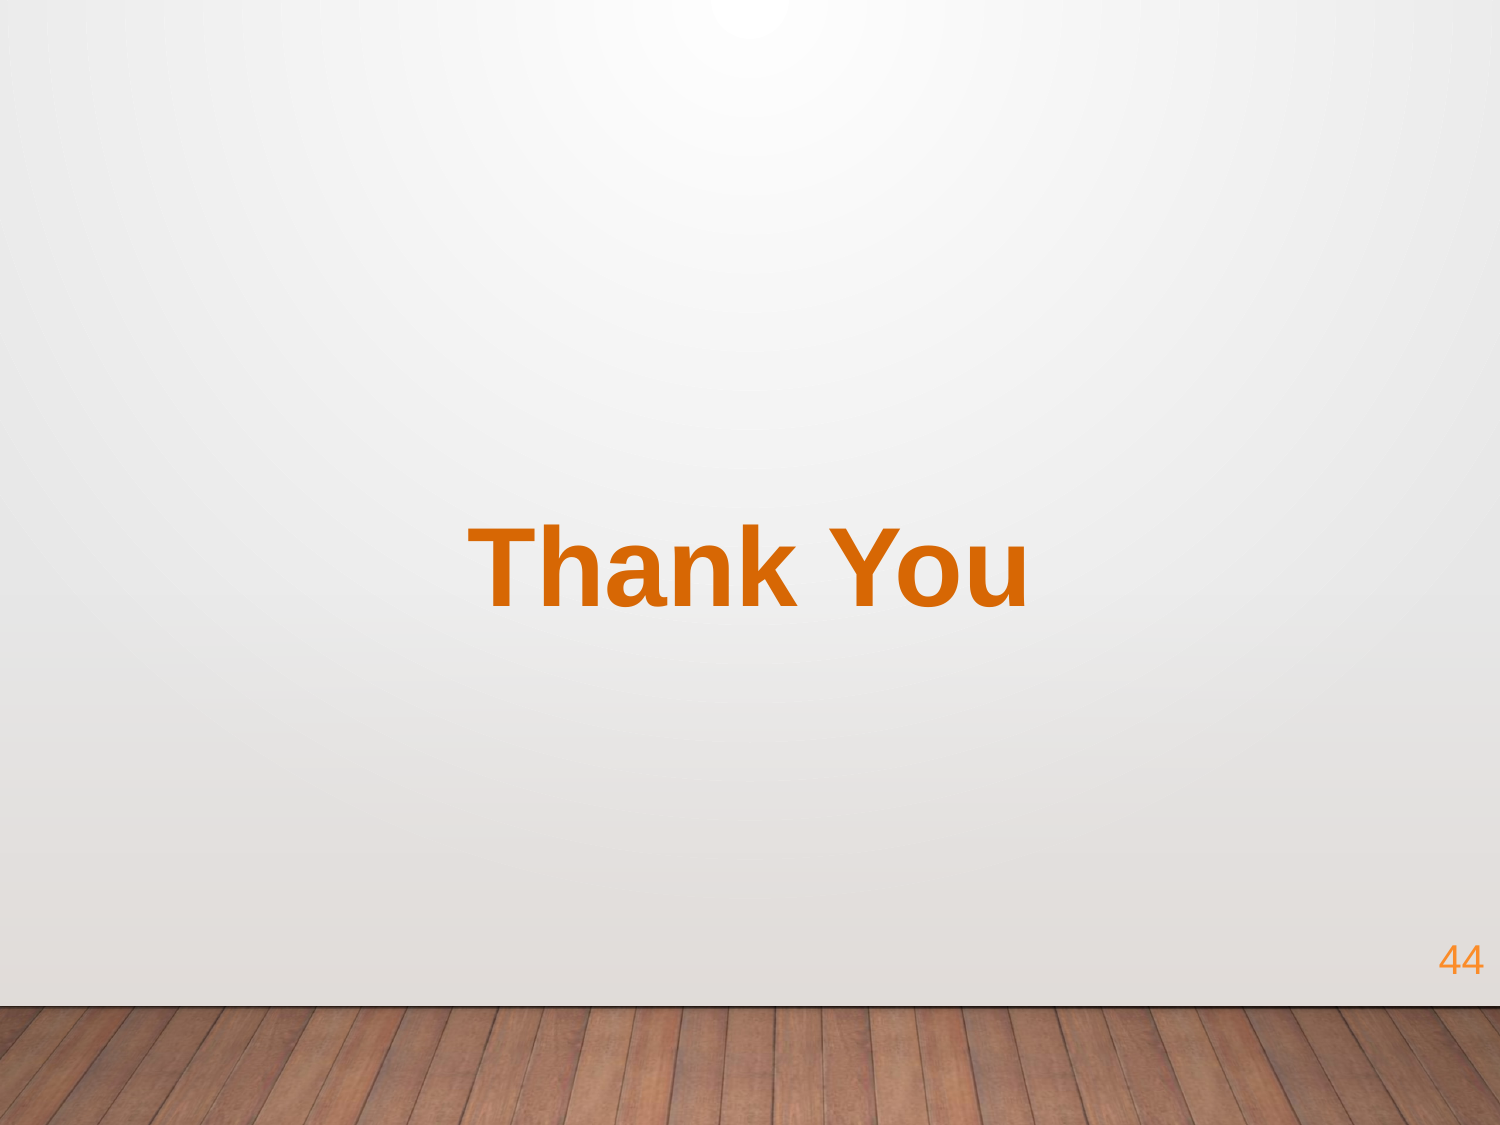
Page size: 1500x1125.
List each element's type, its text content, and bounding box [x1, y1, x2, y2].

picture [0, 1006, 1500, 1125]
text_box Thank You [452, 486, 1048, 637]
slide_number 44 [1369, 924, 1500, 1008]
